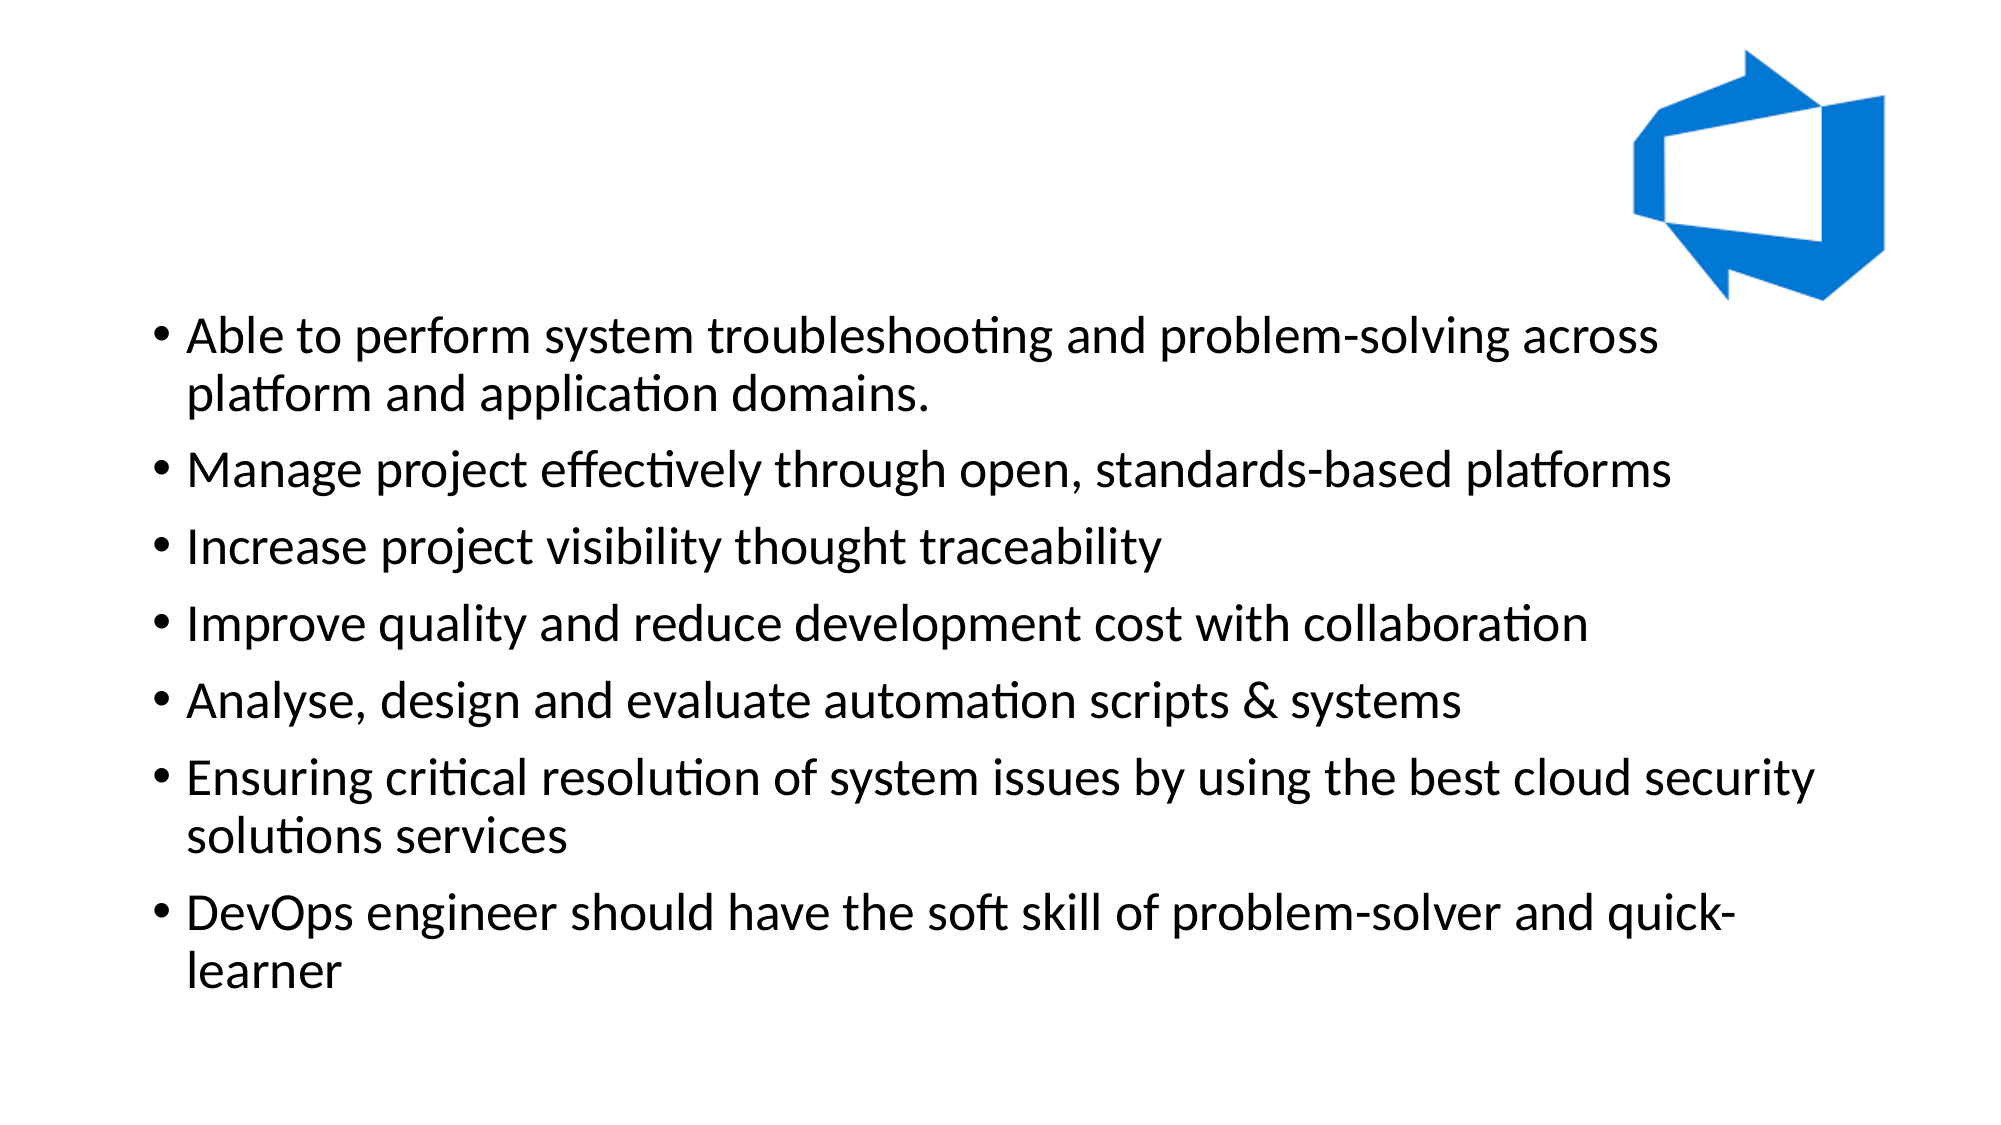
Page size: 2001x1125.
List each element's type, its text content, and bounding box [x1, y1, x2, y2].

picture [1590, 12, 1938, 361]
list Able to perform system troubleshooting and problem-solving across platform and application domains. Manage project effectively through open, standards-based platforms Increase project visibility thought traceability Improve quality and reduce development cost with collaboration Analyse, design and evaluate automation scripts & systems Ensuring critical resolution of system issues by using the best cloud security solutions services DevOps engineer should have the soft skill of problem-solver and quick-learner [137, 299, 1863, 1014]
